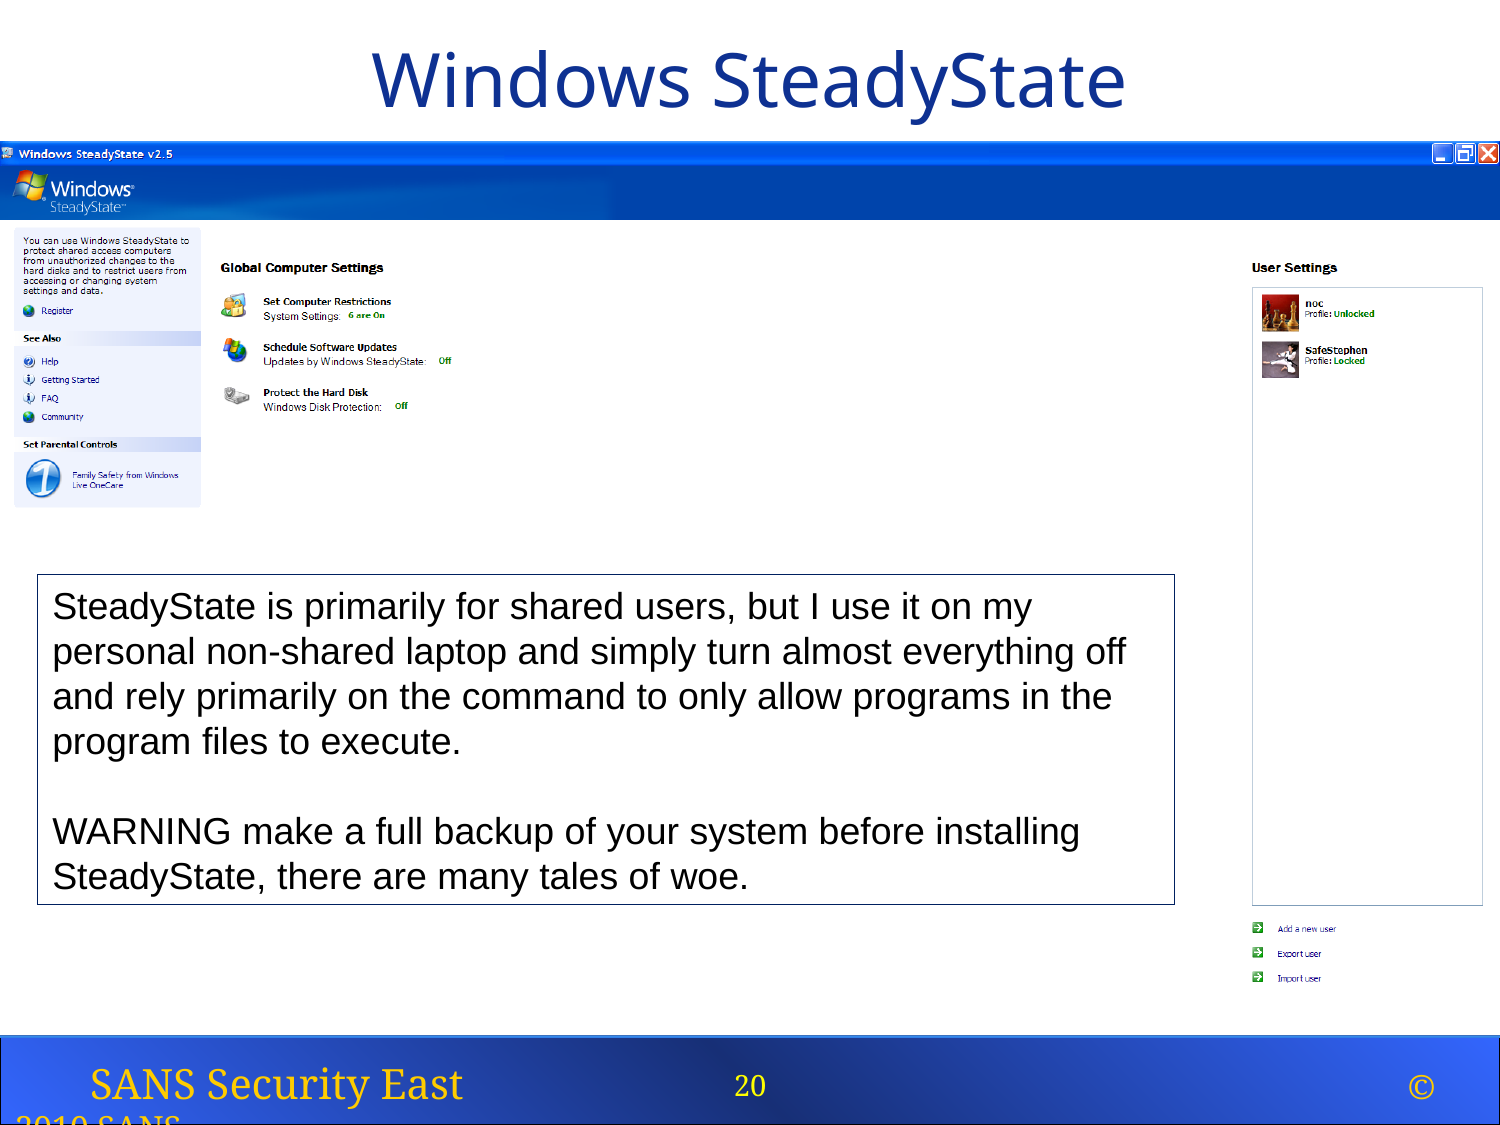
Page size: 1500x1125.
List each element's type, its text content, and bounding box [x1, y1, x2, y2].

picture [0, 140, 1500, 1038]
slide_number 20 [574, 1059, 926, 1125]
title Windows SteadyState [74, 37, 1426, 136]
